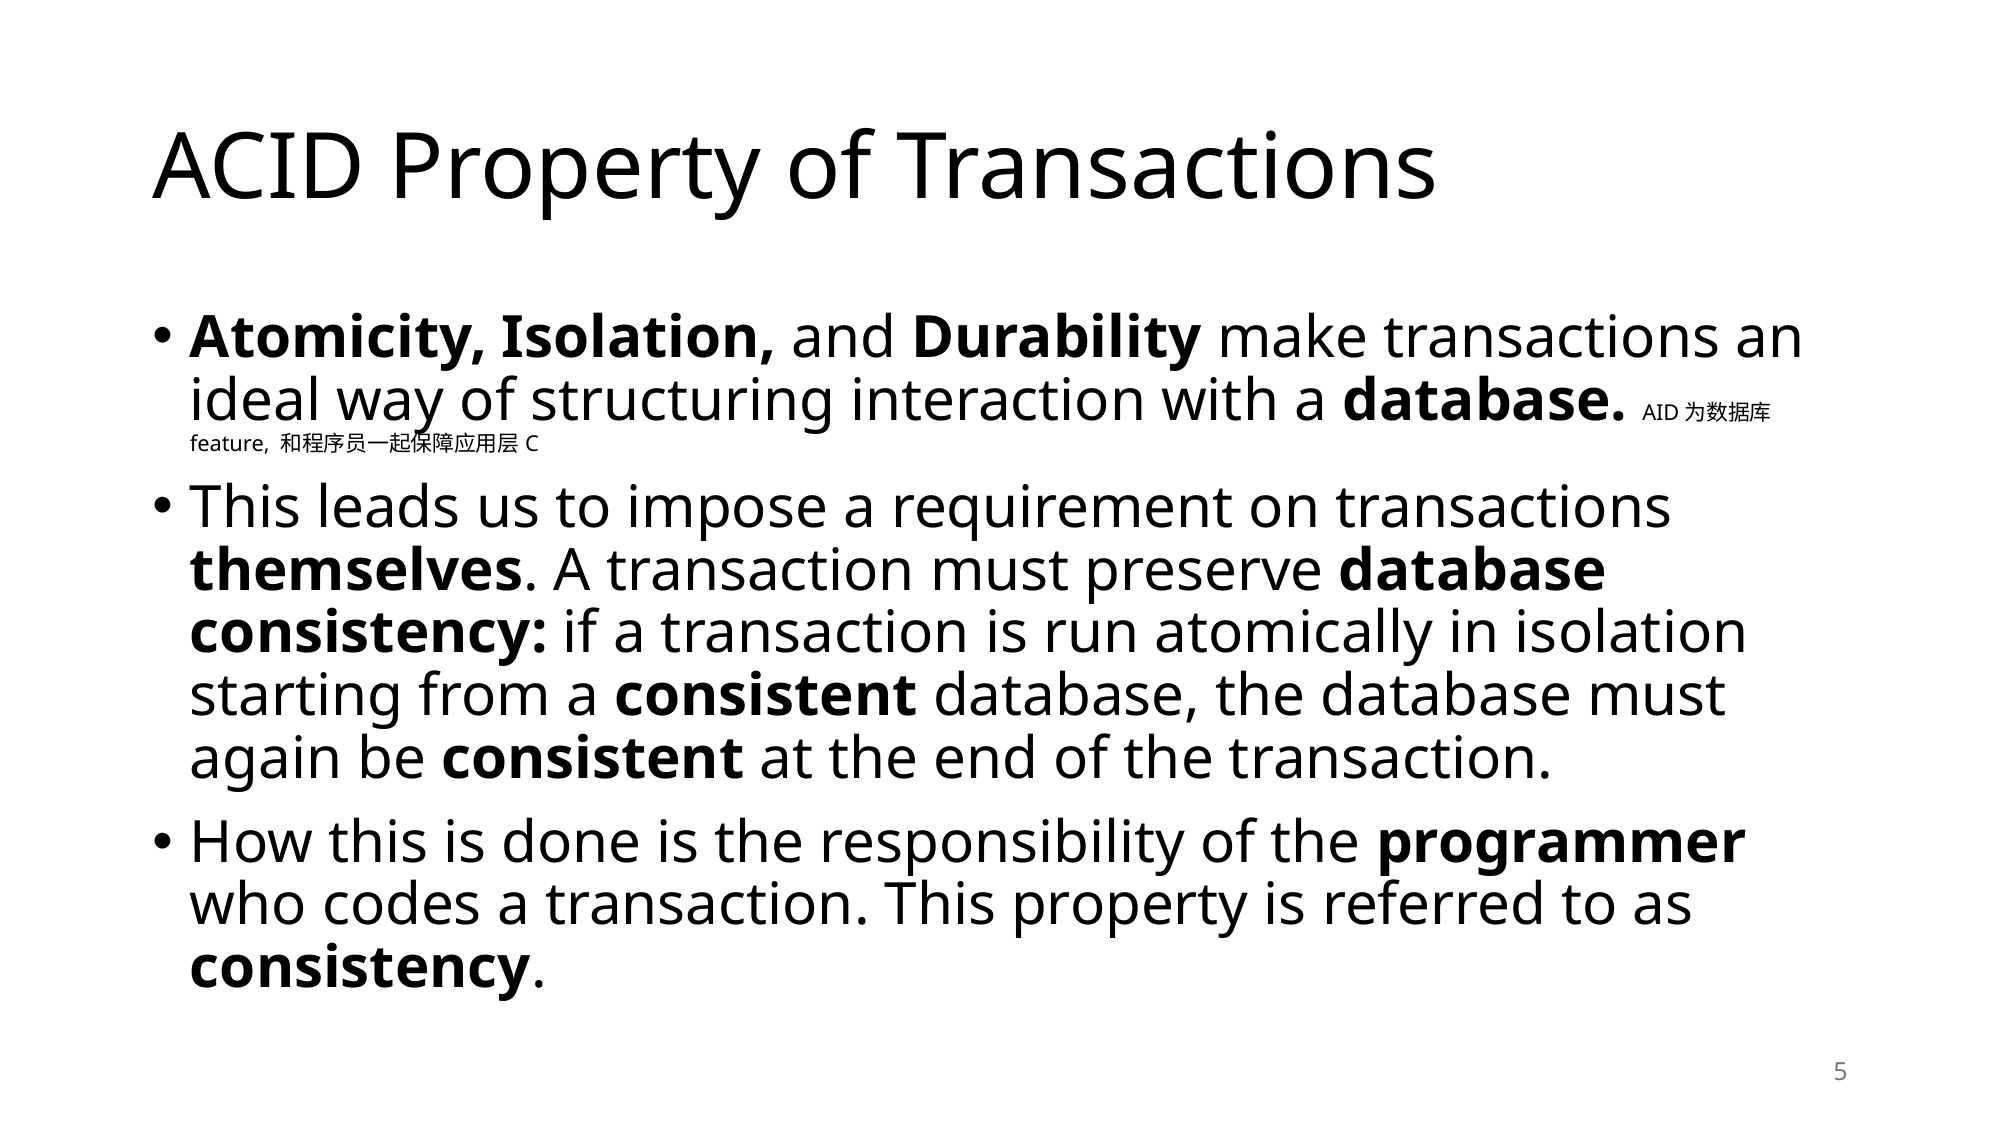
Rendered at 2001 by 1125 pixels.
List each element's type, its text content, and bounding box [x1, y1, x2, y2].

slide_number 5 [1412, 1042, 1863, 1103]
list Atomicity, Isolation, and Durability make transactions an ideal way of structuring interaction with a database. AID为数据库feature, 和程序员一起保障应用层C This leads us to impose a requirement on transactions themselves. A transaction must preserve database consistency: if a transaction is run atomically in isolation starting from a consistent database, the database must again be consistent at the end of the transaction. How this is done is the responsibility of the programmer who codes a transaction. This property is referred to as consistency. [137, 299, 1863, 1014]
title ACID Property of Transactions [137, 59, 1863, 278]
